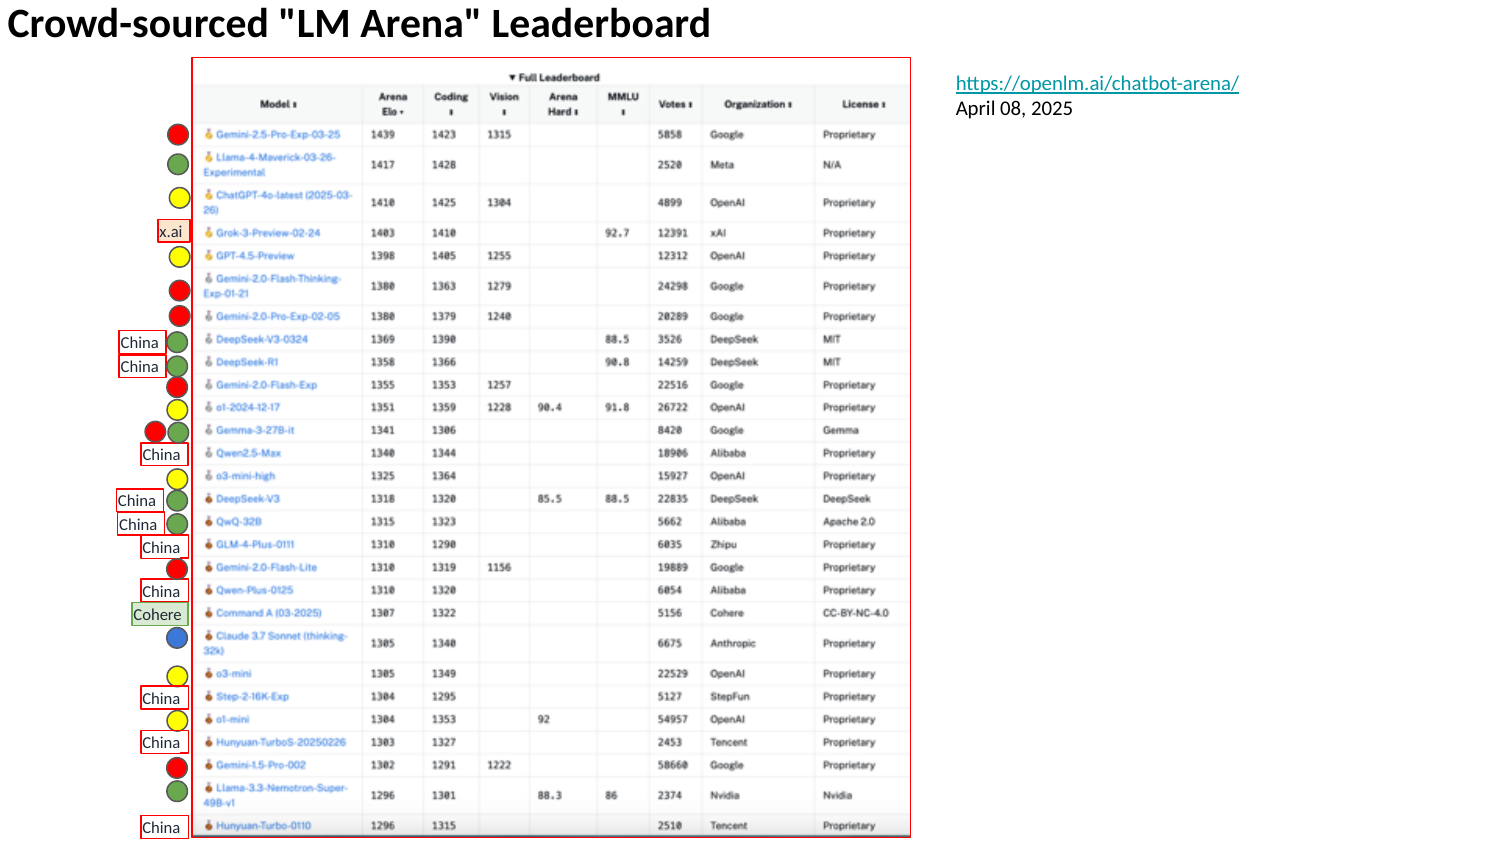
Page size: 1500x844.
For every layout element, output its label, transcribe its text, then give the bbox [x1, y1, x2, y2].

text_box China [140, 579, 187, 602]
text_box [169, 305, 187, 327]
text_box [166, 513, 187, 535]
text_box China [119, 354, 167, 378]
text_box China [119, 330, 167, 354]
text_box [167, 124, 187, 145]
text_box Crowd-sourced "LM Arena" Leaderboard [6, 0, 754, 48]
text_box China [140, 730, 187, 754]
text_box x.ai [158, 219, 187, 243]
text_box https://openlm.ai/chatbot-arena/ April 08, 2025 [954, 68, 1287, 122]
text_box [167, 154, 187, 175]
text_box [169, 246, 187, 268]
text_box [169, 280, 187, 301]
text_box [166, 356, 187, 377]
text_box [166, 558, 187, 580]
picture [192, 58, 910, 837]
text_box China [140, 815, 188, 839]
text_box [166, 377, 187, 398]
text_box [167, 468, 187, 490]
text_box [166, 331, 187, 353]
text_box [166, 757, 187, 779]
text_box [167, 399, 187, 421]
text_box China [140, 442, 187, 466]
text_box [167, 666, 187, 686]
text_box China [140, 535, 187, 559]
text_box China [117, 511, 165, 535]
text_box China [116, 488, 164, 512]
text_box Cohere [131, 602, 187, 626]
text_box [169, 187, 187, 209]
text_box [166, 627, 187, 649]
text_box [166, 490, 187, 511]
text_box [145, 421, 166, 442]
text_box [168, 422, 187, 443]
text_box [167, 710, 187, 730]
text_box China [140, 686, 187, 709]
text_box [166, 780, 187, 802]
